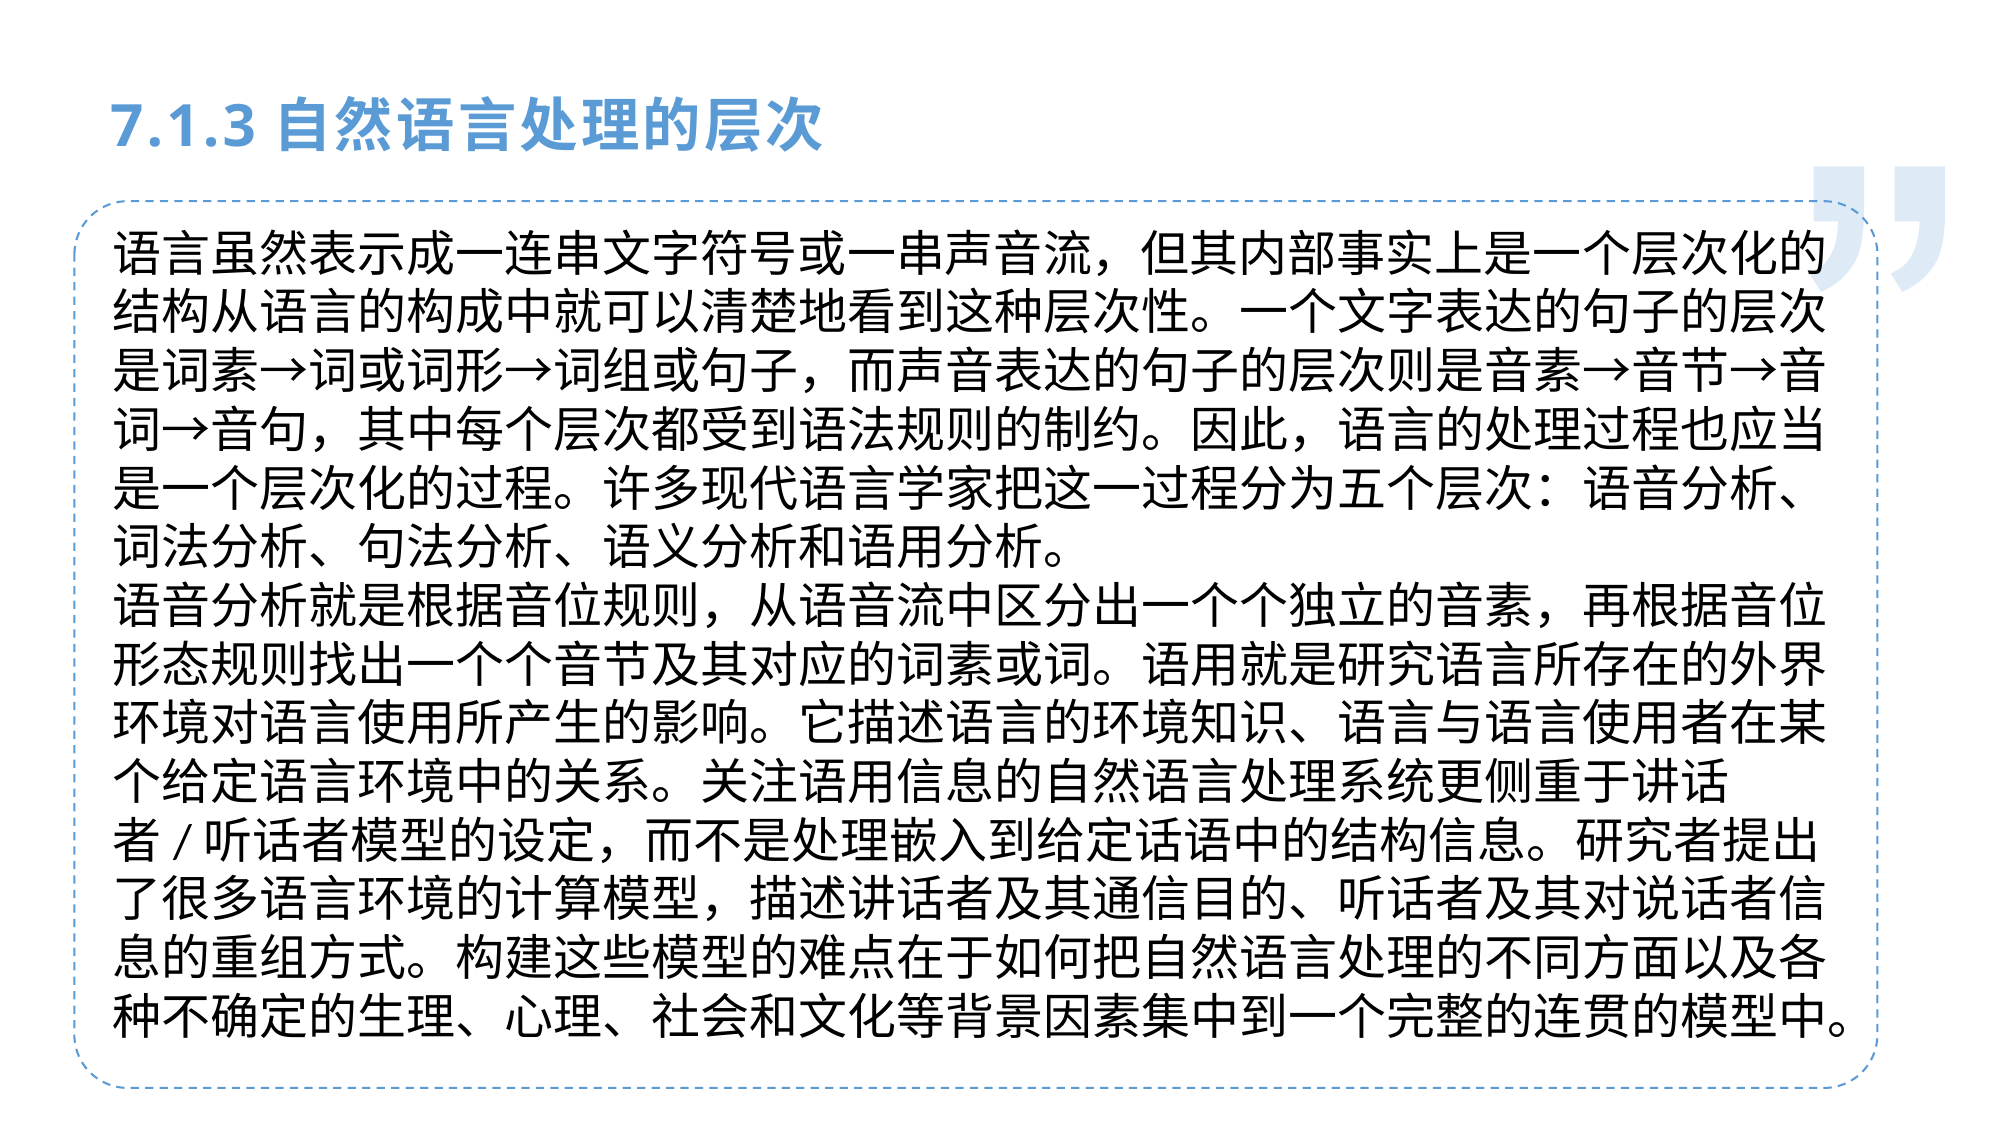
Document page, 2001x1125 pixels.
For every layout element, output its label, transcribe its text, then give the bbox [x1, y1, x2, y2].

text_box [1890, 166, 1946, 292]
text_box [1813, 166, 1865, 216]
text_box [73, 200, 1879, 1080]
text_box 7.1.3自然语言处理的层次 [99, 78, 905, 167]
text_box 语言虽然表示成一连串文字符号或一串声音流，但其内部事实上是一个层次化的结构从语言的构成中就可以清楚地看到这种层次性。一个文字表达的句子的层次是词素→词或词形→词组或句子，而声音表达的句子的层次则是音素→音节→音词→音句，其中每个层次都受到语法规则的制约。因此，语言的处理过程也应当是一个层次化的过程。许多现代语言学家把这一过程分为五个层次：语音分析、词法分析、句法分析、语义分析和语用分析。 语音分析就是根据音位规则，从语音流中区分出一个个独立的音素，再根据音位形态规则找出一个个音节及其对应的词素或词。语用就是研究语言所存在的外界环境对语言使用所产生的影响。它描述语言的环境知识、语言与语言使用者在某个给定语言环境中的关系。关注语用信息的自然语言处理系统更侧重于讲话者/听话者模型的设定，而不是处理嵌入到给定话语中的结构信息。研究者提出了很多语言环境的计算模型，描述讲话者及其通信目的、听话者及其对说话者信息的重组方式。构建这些模型的难点在于如何把自然语言处理的不同方面以及各种不确定的生理、心理、社会和文化等背景因素集中到一个完整的连贯的模型中。 [97, 214, 1857, 1088]
